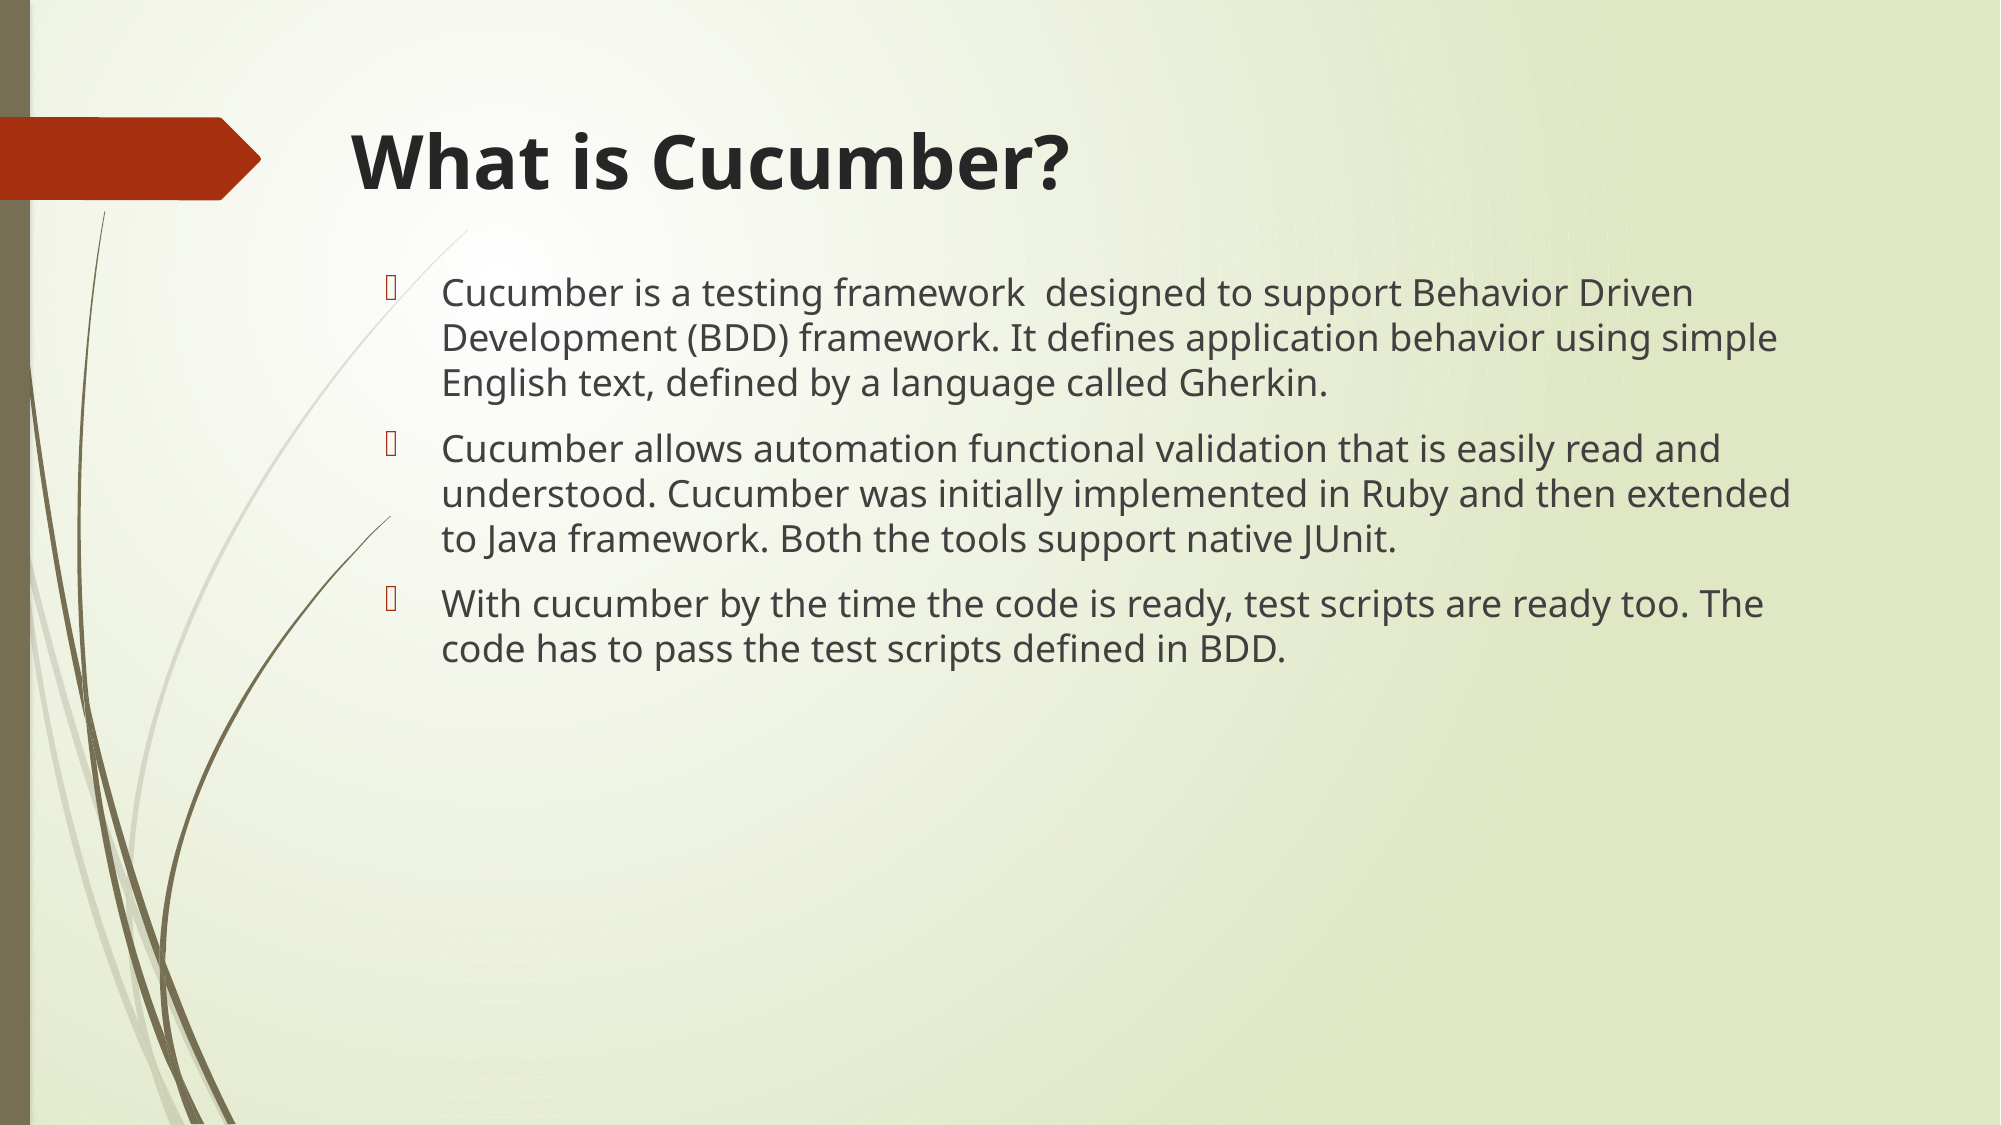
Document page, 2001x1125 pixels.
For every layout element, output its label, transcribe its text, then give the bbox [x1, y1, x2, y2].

list Cucumber is a testing framework designed to support Behavior Driven Development (BDD) framework. It defines application behavior using simple English text, defined by a language called Gherkin. Cucumber allows automation functional validation that is easily read and understood. Cucumber was initially implemented in Ruby and then extended to Java framework. Both the tools support native JUnit. With cucumber by the time the code is ready, test scripts are ready too. The code has to pass the test scripts defined in BDD. [369, 261, 1833, 977]
title What is Cucumber? [336, 106, 1799, 237]
